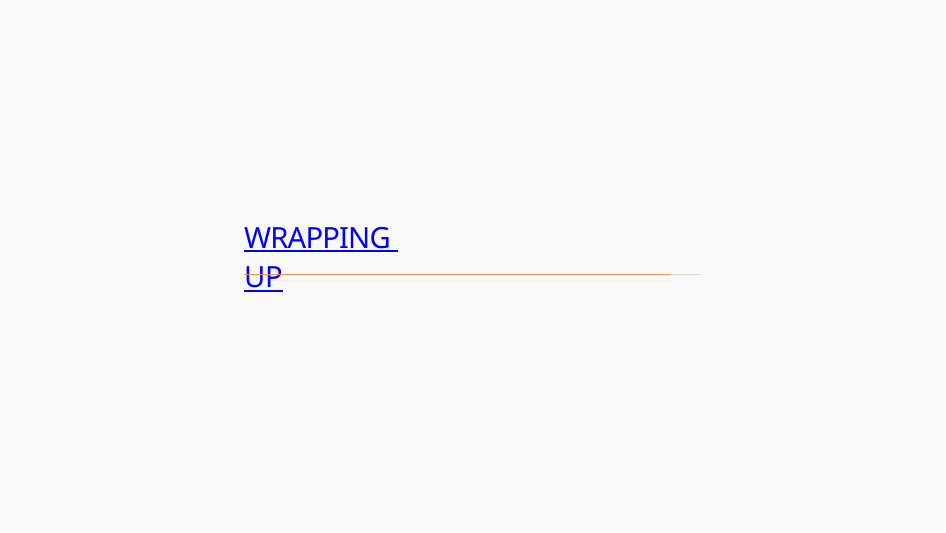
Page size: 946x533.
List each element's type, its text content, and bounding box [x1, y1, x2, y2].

text_box WRAPPING UP [242, 216, 421, 274]
text_box WRAPPING UP [242, 282, 421, 299]
